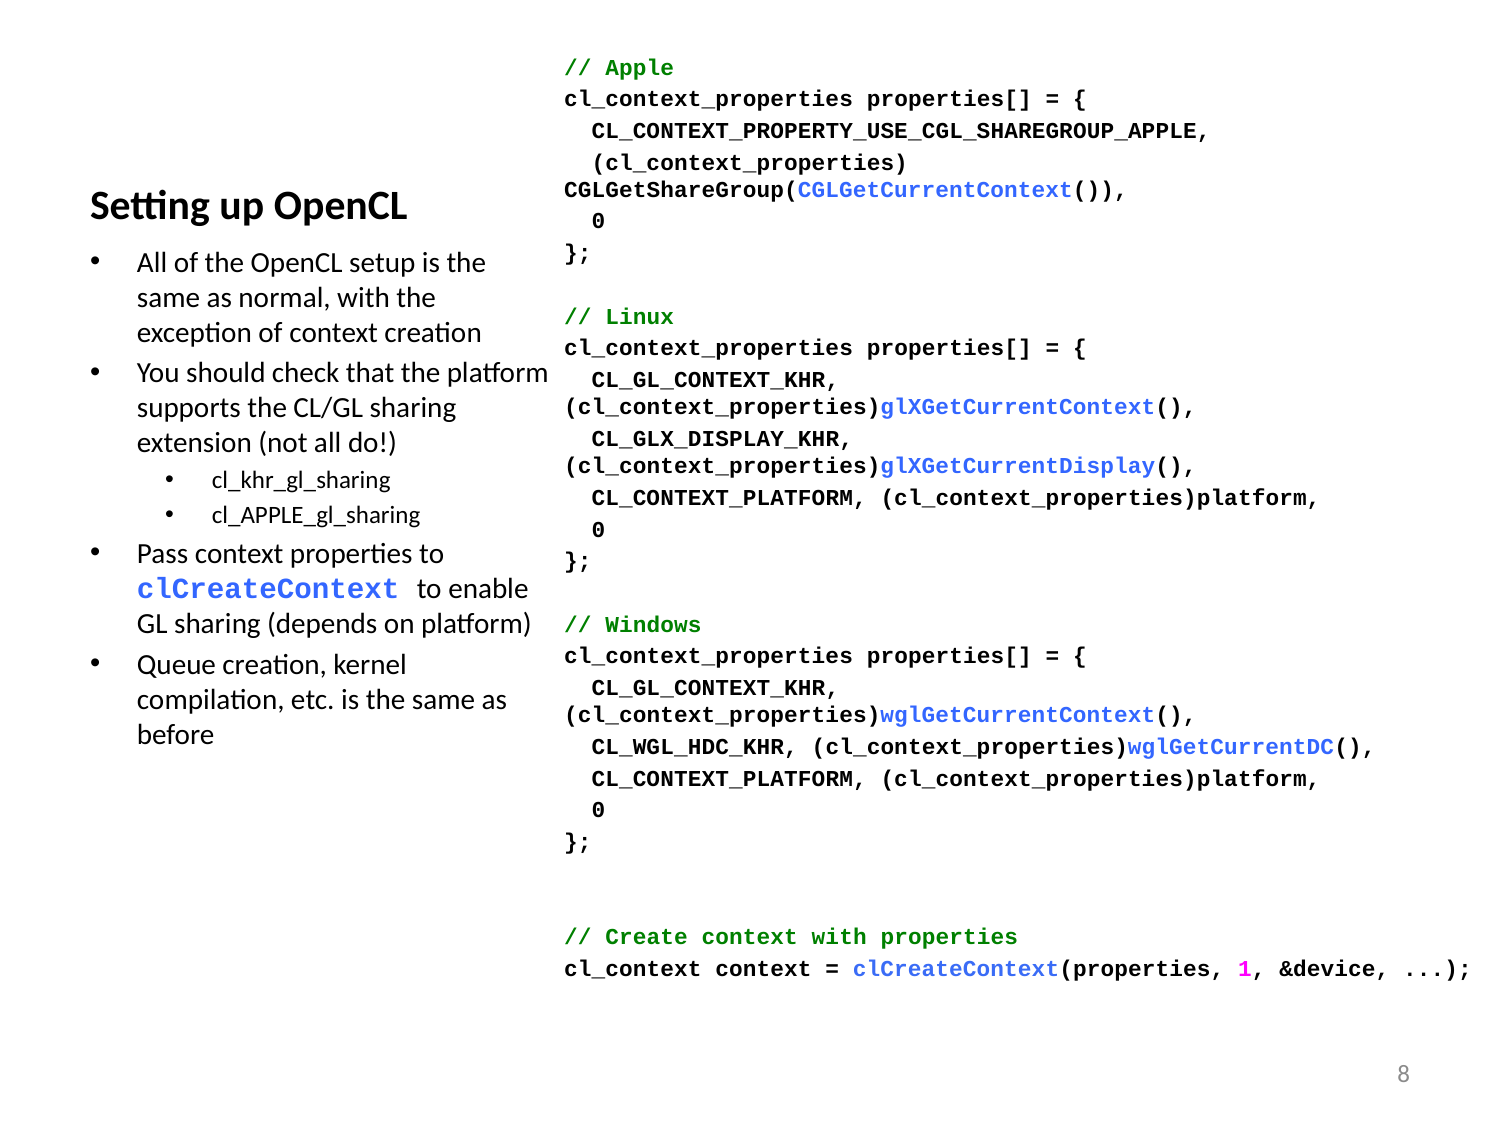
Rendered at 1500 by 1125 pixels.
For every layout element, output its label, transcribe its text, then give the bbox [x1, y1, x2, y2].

slide_number 8 [1074, 1042, 1425, 1103]
list All of the OpenCL setup is the same as normal, with the exception of context creation You should check that the platform supports the CL/GL sharing extension (not all do!) cl_khr_gl_sharing cl_APPLE_gl_sharing Pass context properties to clCreateContext to enable GL sharing (depends on platform) Queue creation, kernel compilation, etc. is the same as before [75, 235, 549, 1005]
list // Apple cl_context_properties properties[] = { CL_CONTEXT_PROPERTY_USE_CGL_SHAREGROUP_APPLE, (cl_context_properties) CGLGetShareGroup(CGLGetCurrentContext()), 0 }; // Linux cl_context_properties properties[] = { CL_GL_CONTEXT_KHR, (cl_context_properties)glXGetCurrentContext(), CL_GLX_DISPLAY_KHR,(cl_context_properties)glXGetCurrentDisplay(), CL_CONTEXT_PLATFORM, (cl_context_properties)platform, 0 }; // Windows cl_context_properties properties[] = { CL_GL_CONTEXT_KHR, (cl_context_properties)wglGetCurrentContext(), CL_WGL_HDC_KHR, (cl_context_properties)wglGetCurrentDC(), CL_CONTEXT_PLATFORM, (cl_context_properties)platform, 0 }; // Create context with properties cl_context context = clCreateContext(properties, 1, &device, ...); [549, 44, 1500, 1005]
title Setting up OpenCL [75, 44, 549, 235]
